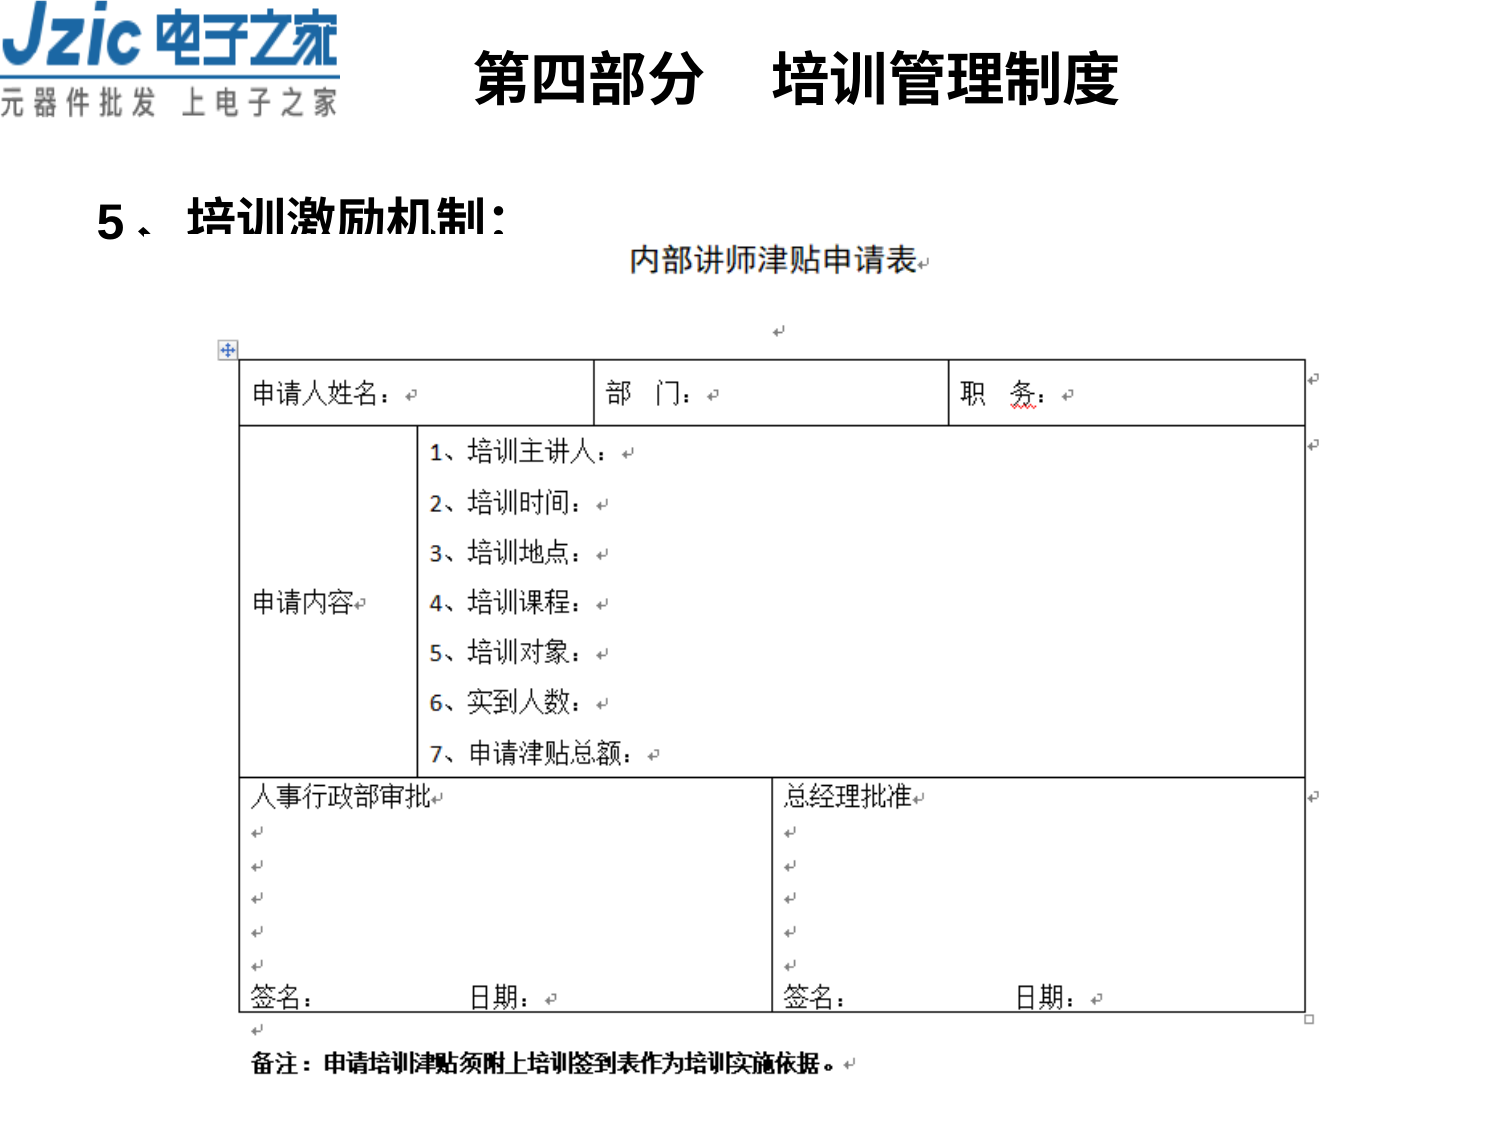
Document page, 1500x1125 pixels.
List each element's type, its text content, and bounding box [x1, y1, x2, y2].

text_box 5、培训激励机制： [81, 151, 1418, 257]
text_box 第四部分 培训管理制度 [386, 35, 1207, 120]
picture [144, 234, 1380, 1079]
picture [0, 0, 341, 120]
